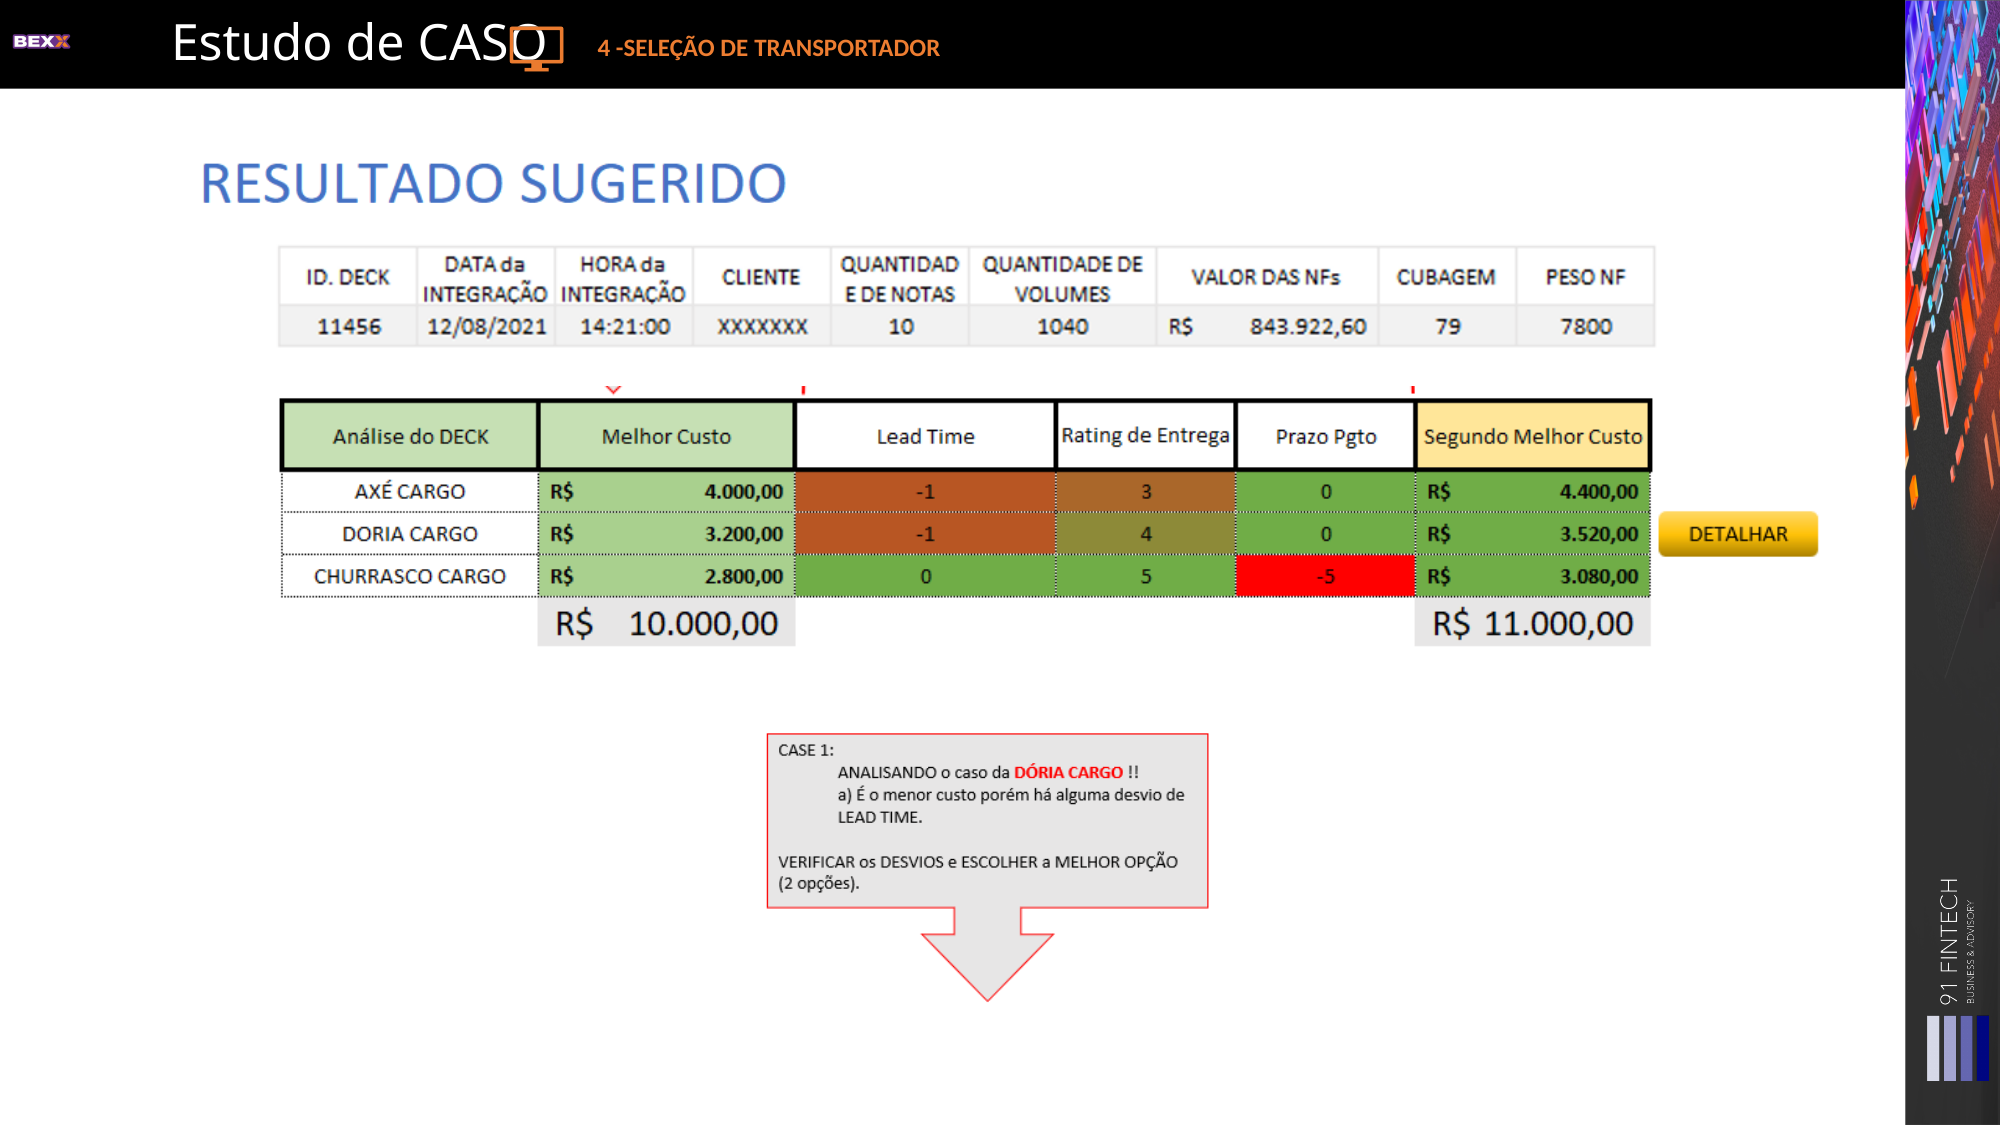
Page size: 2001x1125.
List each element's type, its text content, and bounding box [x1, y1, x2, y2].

picture [9, 11, 74, 73]
title Estudo de CASO [0, 0, 1905, 89]
text_box 4 -SELEÇÃO DE TRANSPORTADOR [582, 23, 1283, 69]
picture [144, 1, 2000, 1124]
picture [504, 17, 569, 81]
